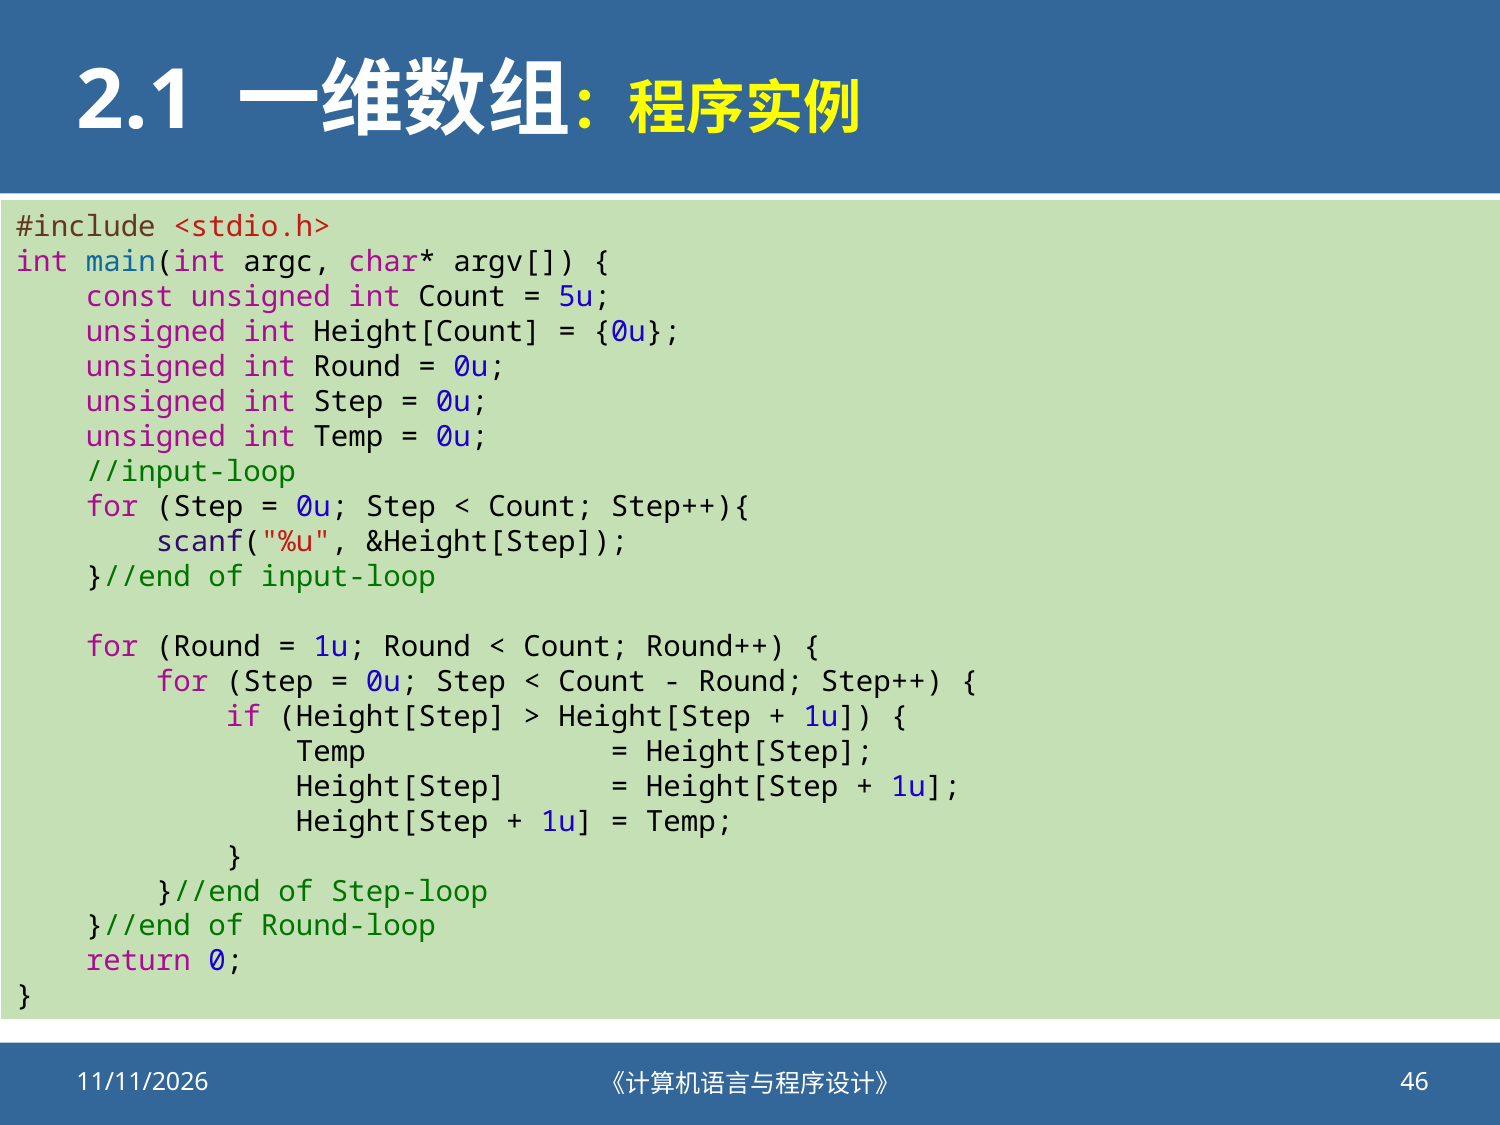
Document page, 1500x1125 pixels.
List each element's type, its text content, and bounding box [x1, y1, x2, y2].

footer 《计算机语言与程序设计》 [480, 1052, 1021, 1113]
text_box #include <stdio.h> int main(int argc, char* argv[]) { const unsigned int Count = 5u; unsigned int Height[Count] = {0u}; unsigned int Round = 0u; unsigned int Step = 0u; unsigned int Temp = 0u; //input-loop for (Step = 0u; Step < Count; Step++){ scanf("%u", &Height[Step]); }//end of input-loop for (Round = 1u; Round < Count; Round++) { for (Step = 0u; Step < Count - Round; Step++) { if (Height[Step] > Height[Step + 1u]) { Temp = Height[Step]; Height[Step] = Height[Step + 1u]; Height[Step + 1u] = Temp; } }//end of Step-loop }//end of Round-loop return 0; } [1, 200, 1500, 1019]
slide_number 46 [1084, 1052, 1444, 1113]
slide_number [61, 1052, 422, 1113]
title 2.1 一维数组：程序实例 [61, 27, 1441, 177]
